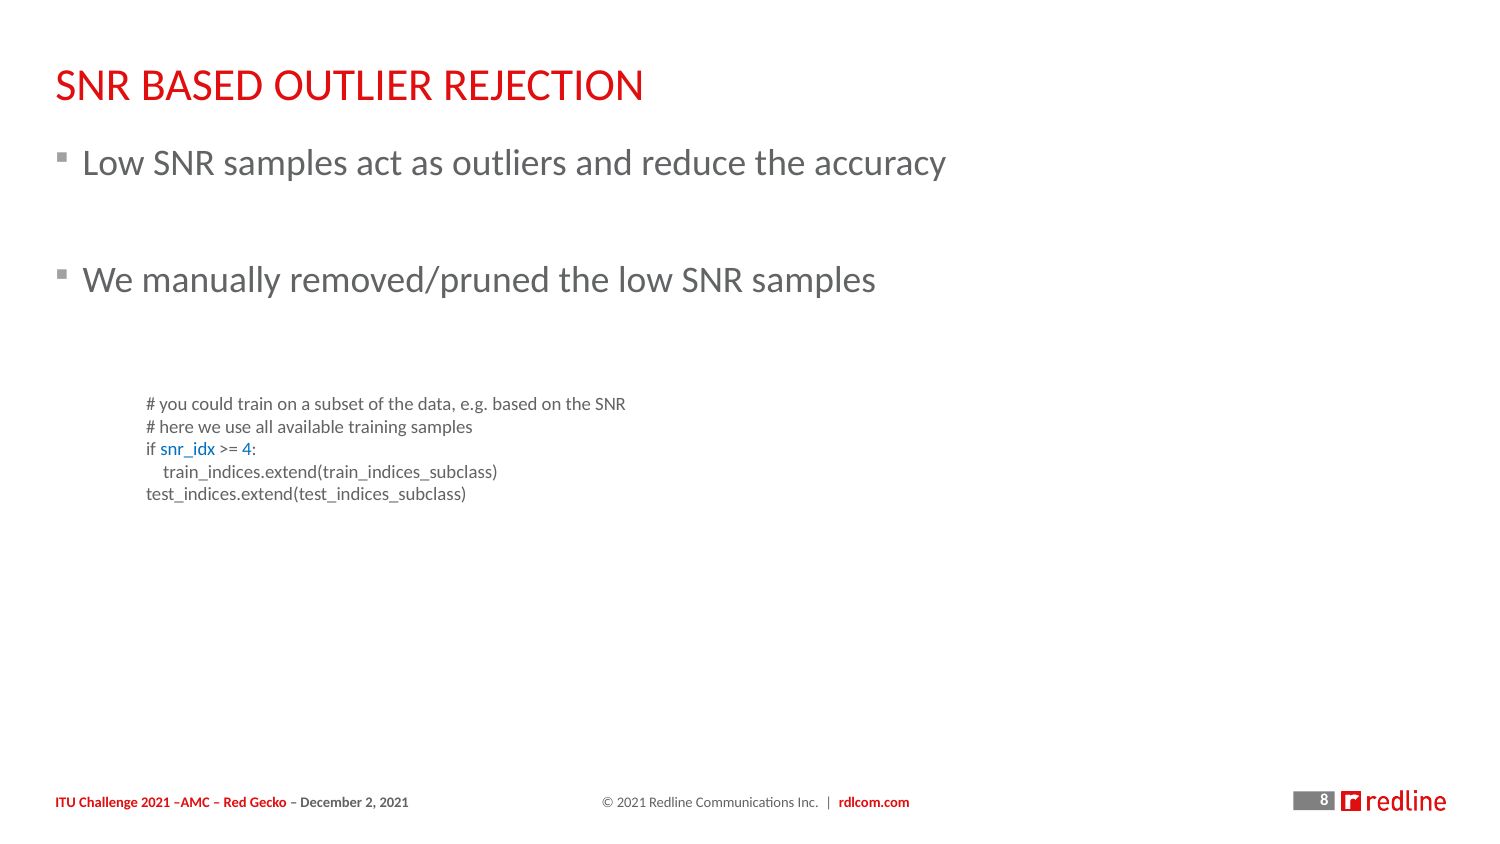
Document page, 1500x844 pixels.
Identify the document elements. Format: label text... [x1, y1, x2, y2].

list Low SNR samples act as outliers and reduce the accuracy We manually removed/pruned the low SNR samples [55, 109, 1445, 778]
text_box # you could train on a subset of the data, e.g. based on the SNR # here we use all available training samples if snr_idx >= 4: train_indices.extend(train_indices_subclass) test_indices.extend(test_indices_subclass) [63, 384, 1451, 512]
picture [1367, 790, 1446, 811]
title SNR Based Outlier Rejection [55, 21, 1445, 109]
picture [1341, 791, 1361, 811]
